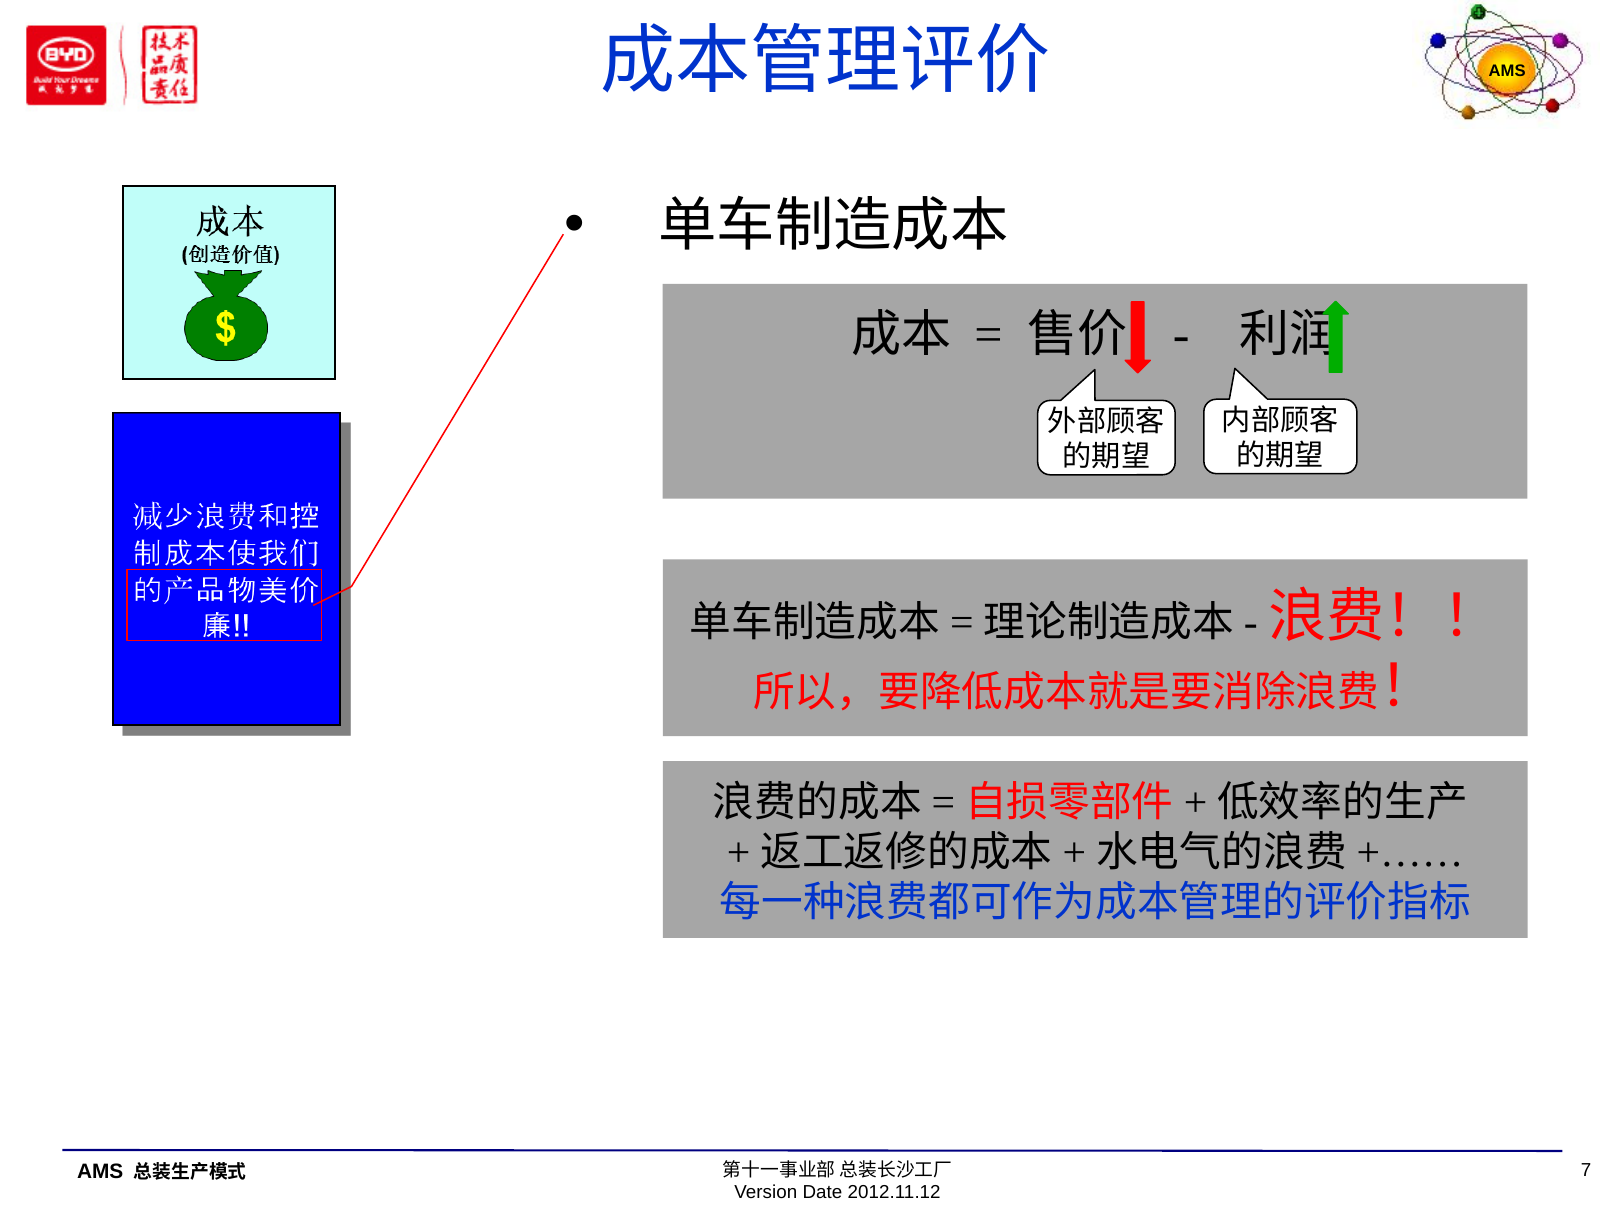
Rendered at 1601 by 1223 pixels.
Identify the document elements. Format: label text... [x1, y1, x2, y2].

text_box 外部顾客的期望 [1037, 369, 1176, 475]
picture [1412, 0, 1600, 129]
text_box 浪费的成本=自损零部件+低效率的生产+返工返修的成本+水电气的浪费+…… 每一种浪费都可作为成本管理的评价指标 [662, 761, 1528, 938]
text_box 单车制造成本=理论制造成本-浪费！！ 所以，要降低成本就是要消除浪费！ [662, 559, 1528, 737]
text_box 成本 = 售价 - 利润 [662, 283, 1528, 499]
text_box [1125, 301, 1151, 373]
text_box 单车制造成本 [550, 180, 1263, 265]
picture [25, 10, 199, 118]
text_box 内部顾客的期望 [1203, 368, 1357, 474]
text_box [1323, 301, 1349, 373]
text_box 成本管理评价 [149, 12, 1500, 100]
picture [112, 185, 351, 736]
